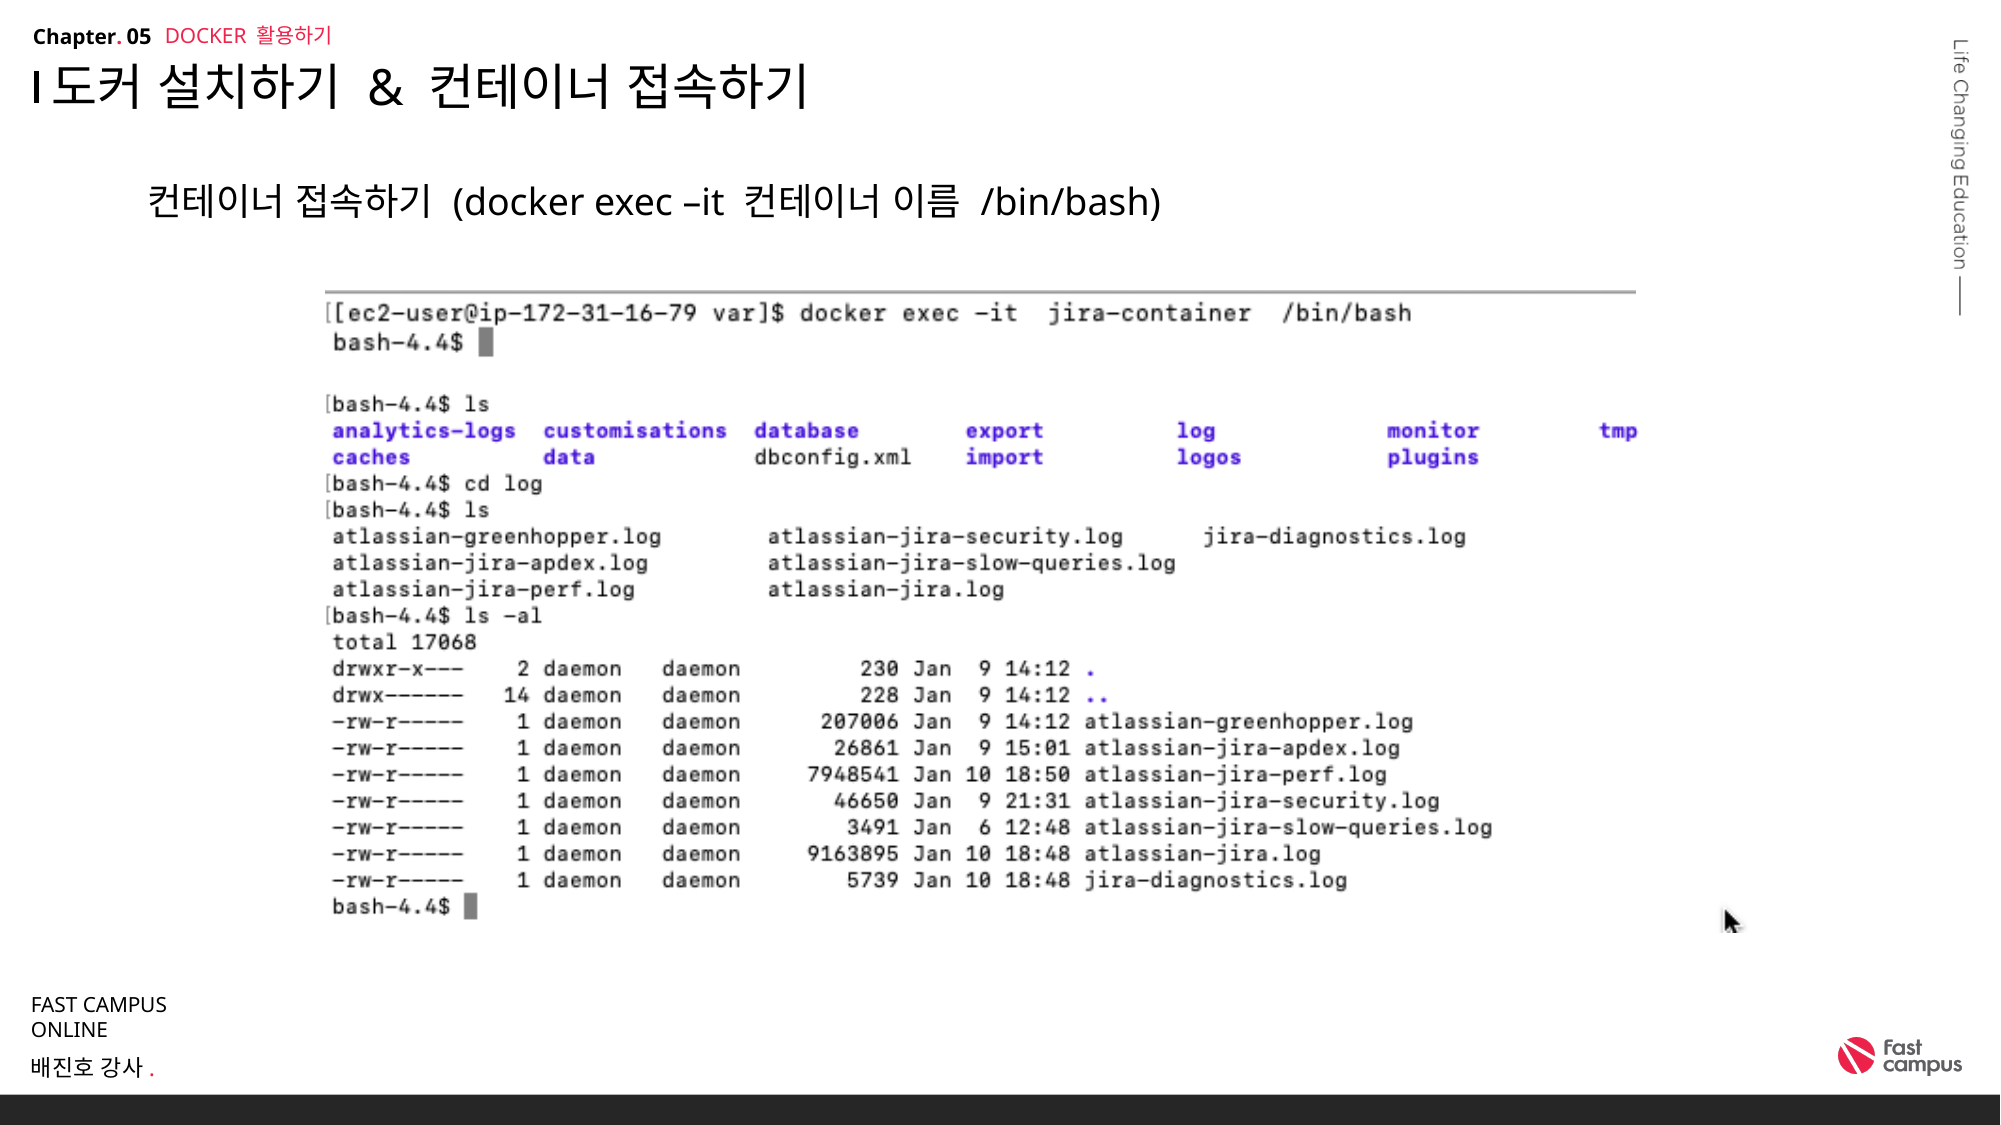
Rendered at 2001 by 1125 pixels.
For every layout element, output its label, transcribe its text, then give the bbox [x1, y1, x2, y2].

picture [1942, 23, 1981, 316]
list DOCKER 활용하기 [150, 18, 674, 54]
text_box 컨테이너 접속하기 (docker exec –it 컨테이너 이름 /bin/bash) [132, 170, 1176, 231]
title 도커 설치하기 & 컨테이너 접속하기 [36, 54, 1830, 111]
list 05 [111, 18, 150, 54]
picture [1838, 1037, 1962, 1076]
picture [325, 290, 1748, 933]
